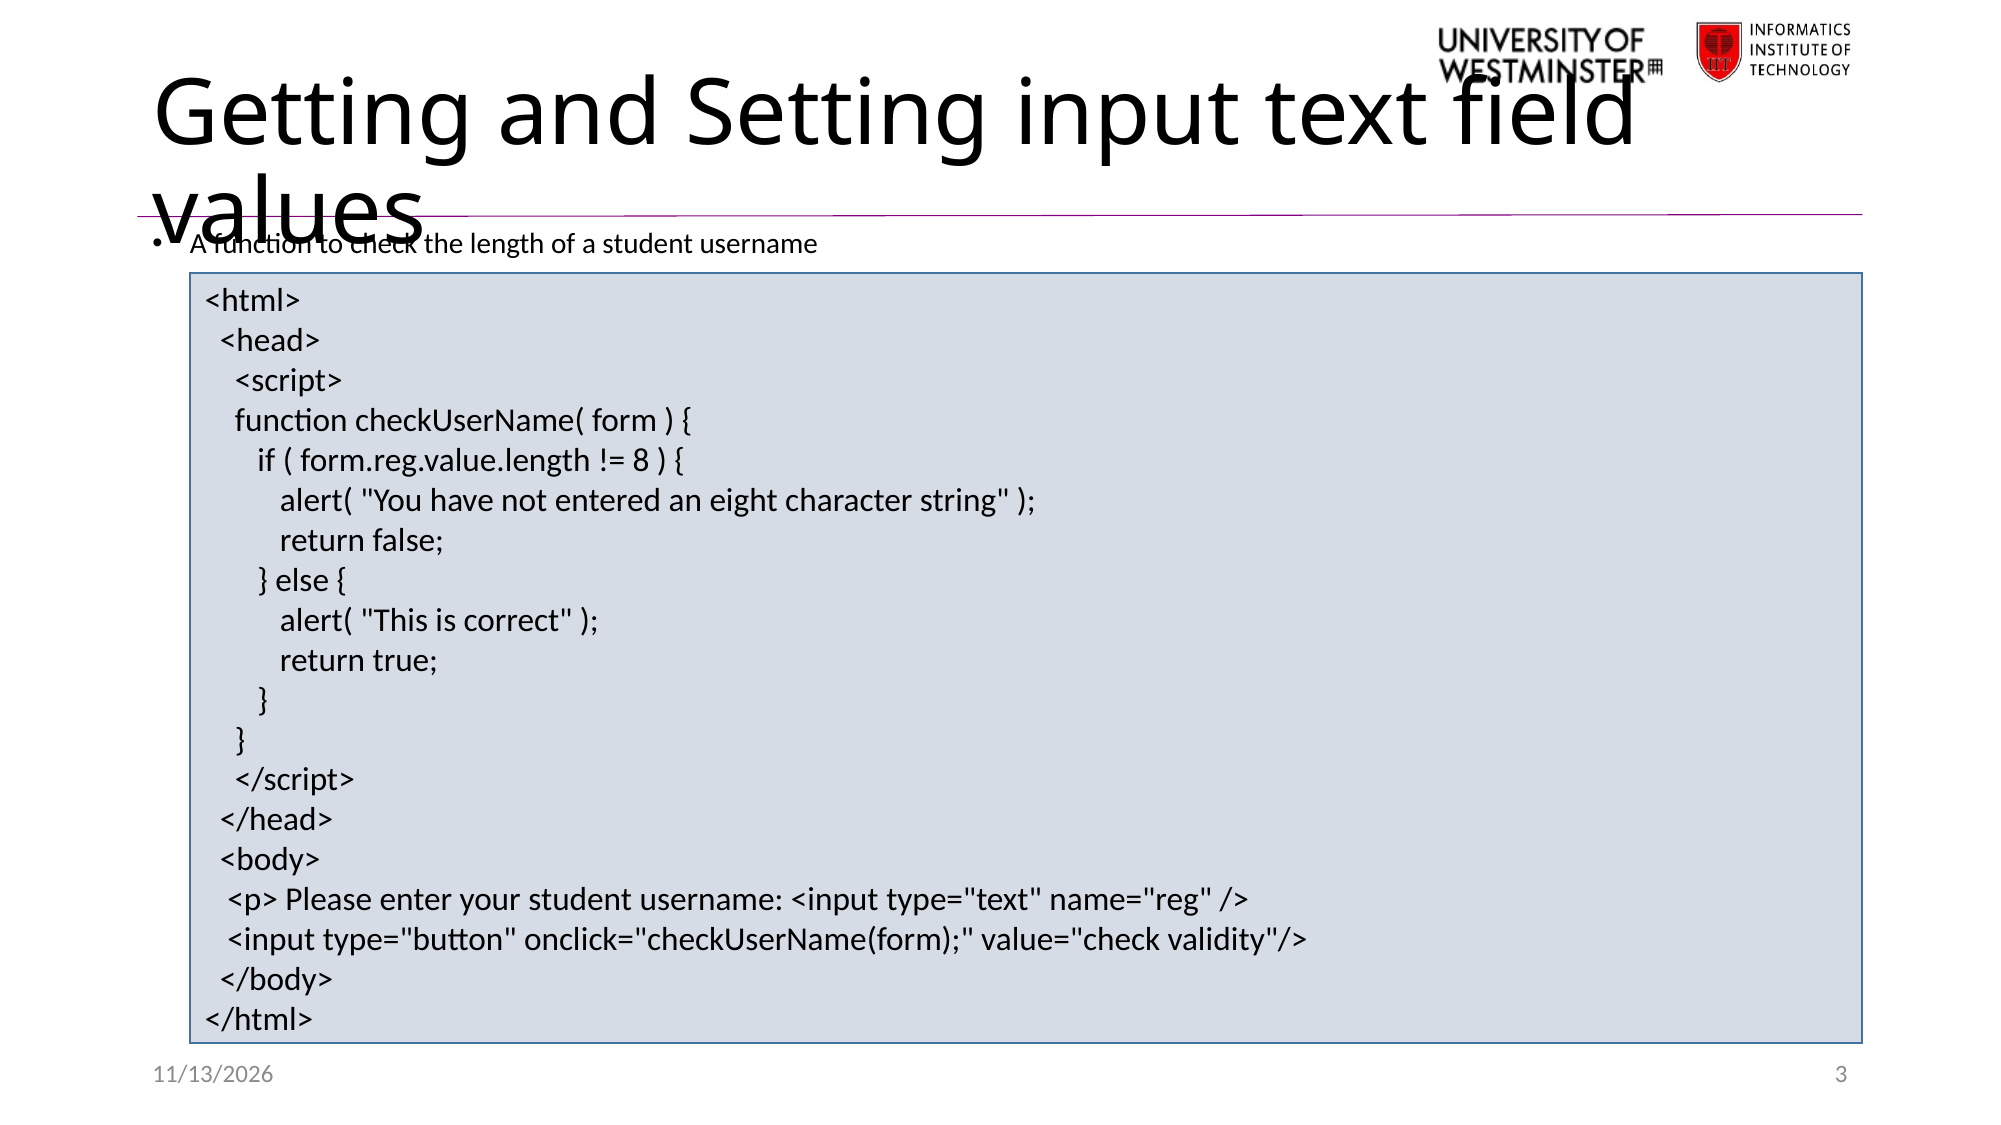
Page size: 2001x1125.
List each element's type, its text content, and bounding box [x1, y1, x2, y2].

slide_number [137, 1042, 588, 1103]
list A function to check the length of a student username [137, 221, 1863, 935]
text_box <html> <head> <script> function checkUserName( form ) { if ( form.reg.value.length != 8 ) { alert( "You have not entered an eight character string" ); return false; } else { alert( "This is correct" ); return true; } } </script> </head> <body> <p> Please enter your student username: <input type="text" name="reg" /> <input type="button" onclick="checkUserName(form);" value="check validity"/> </body> </html> [189, 272, 1863, 1044]
title Getting and Setting input text field values [137, 55, 1863, 221]
slide_number 3 [1412, 1044, 1863, 1103]
picture [1425, 5, 1863, 55]
